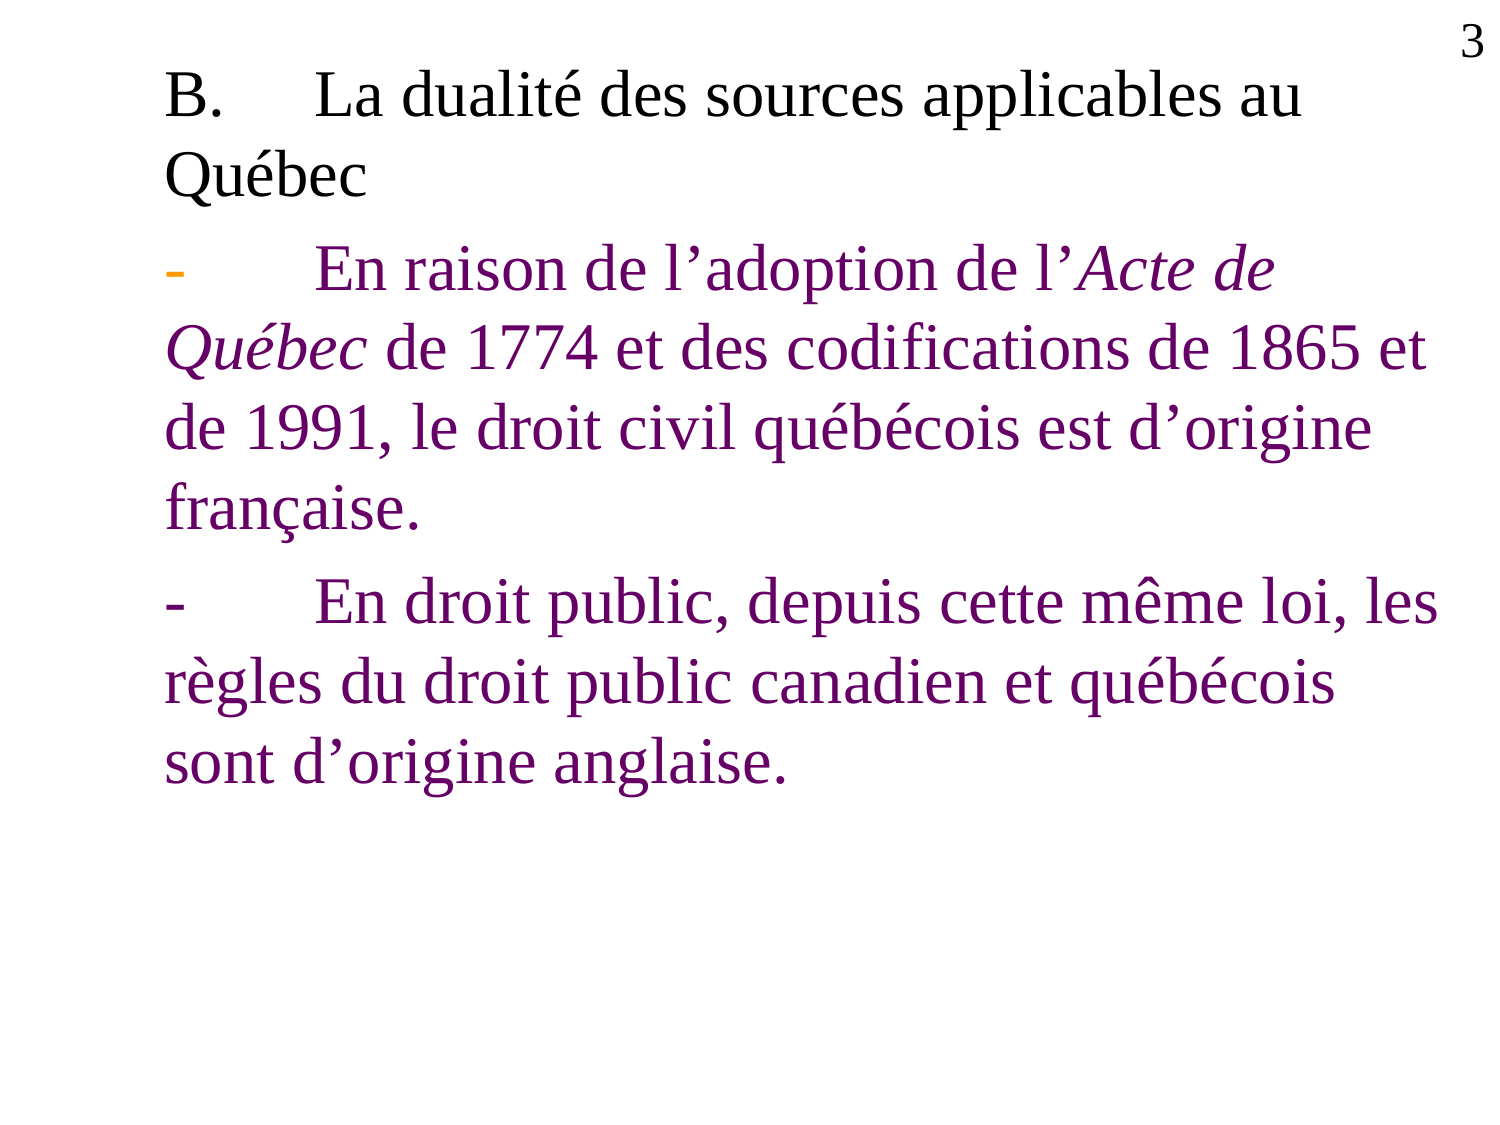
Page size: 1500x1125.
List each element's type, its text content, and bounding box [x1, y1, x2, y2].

text_box B. La dualité des sources applicables au Québec - En raison de l’adoption de l’Acte de Québec de 1774 et des codifications de 1865 et de 1991, le droit civil québécois est d’origine française. - En droit public, depuis cette même loi, les règles du droit public canadien et québécois sont d’origine anglaise. [41, 42, 1459, 1083]
slide_number 3 [1387, 0, 1500, 63]
